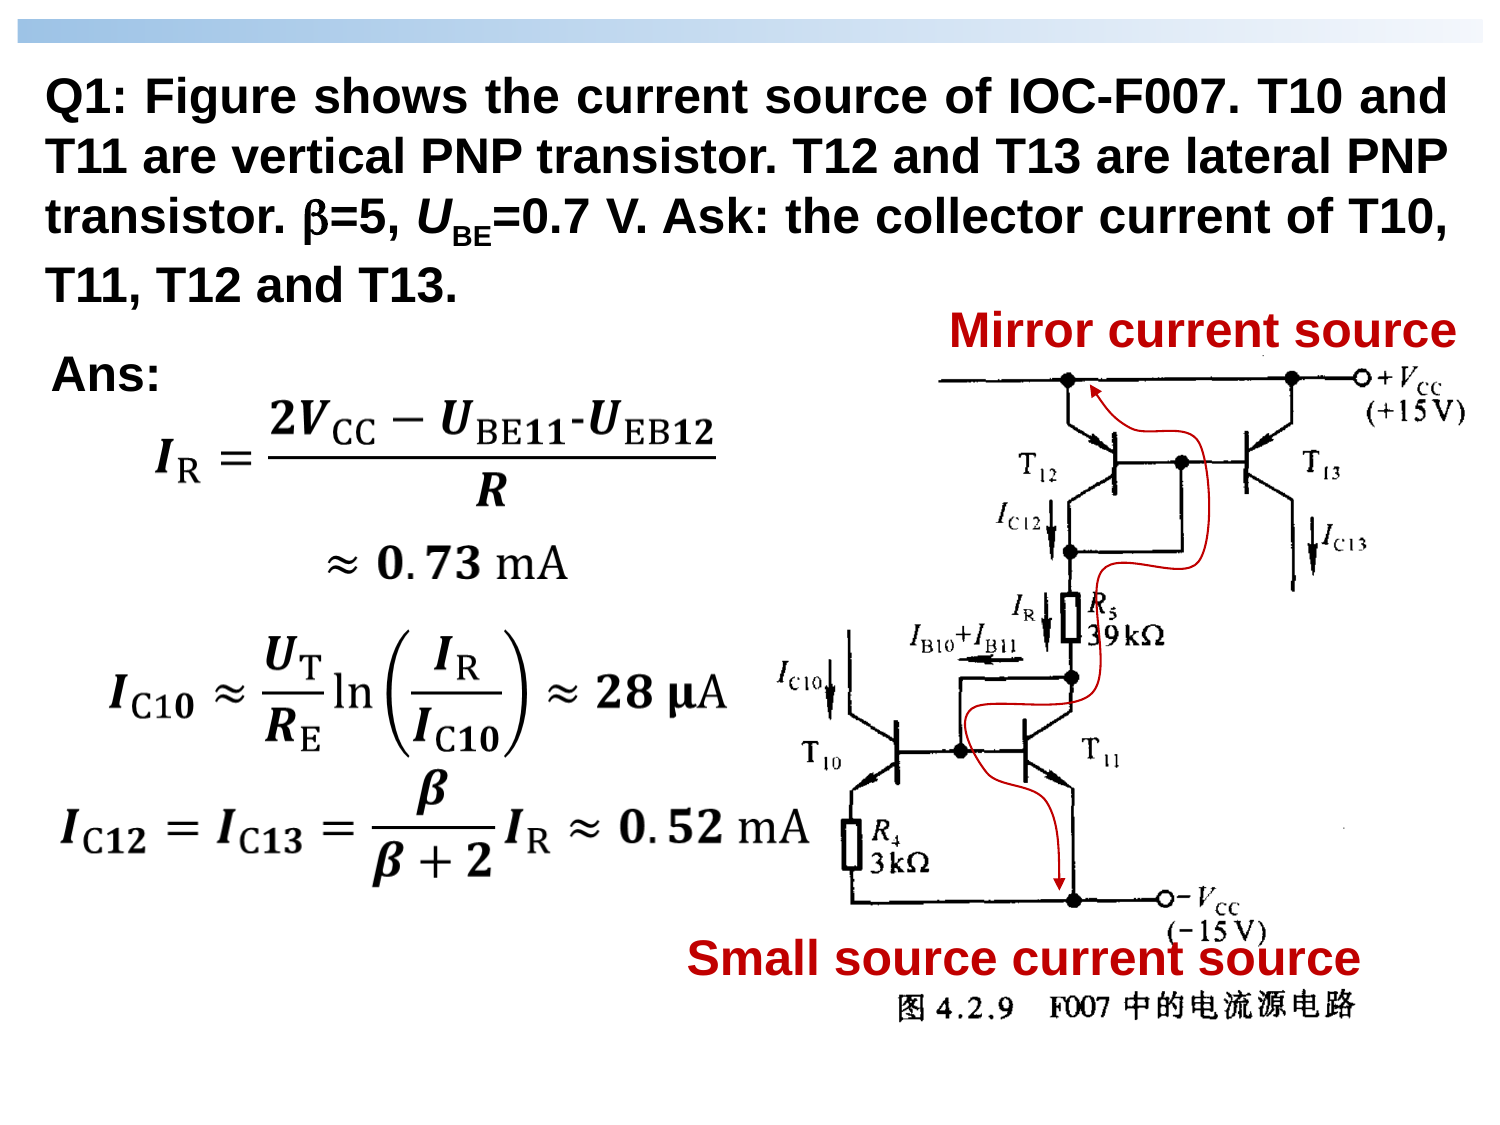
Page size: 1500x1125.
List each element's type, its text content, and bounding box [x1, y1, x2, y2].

picture [746, 355, 1476, 1028]
text_box [17, 18, 1483, 44]
text_box Mirror current source [934, 289, 1485, 365]
text_box [130, 385, 740, 515]
text_box [300, 524, 592, 600]
text_box [83, 615, 746, 754]
text_box Small source current source [671, 918, 746, 993]
text_box [35, 754, 746, 896]
text_box Q1: Figure shows the current source of IOC-F007. T10 and T11 are vertical PNP transistor. T12 and T13 are lateral PNP transistor. b=5, UBE=0.7 V. Ask: the collector current of T10, T11, T12 and T13. [30, 56, 1464, 320]
text_box Ans: [35, 333, 200, 409]
